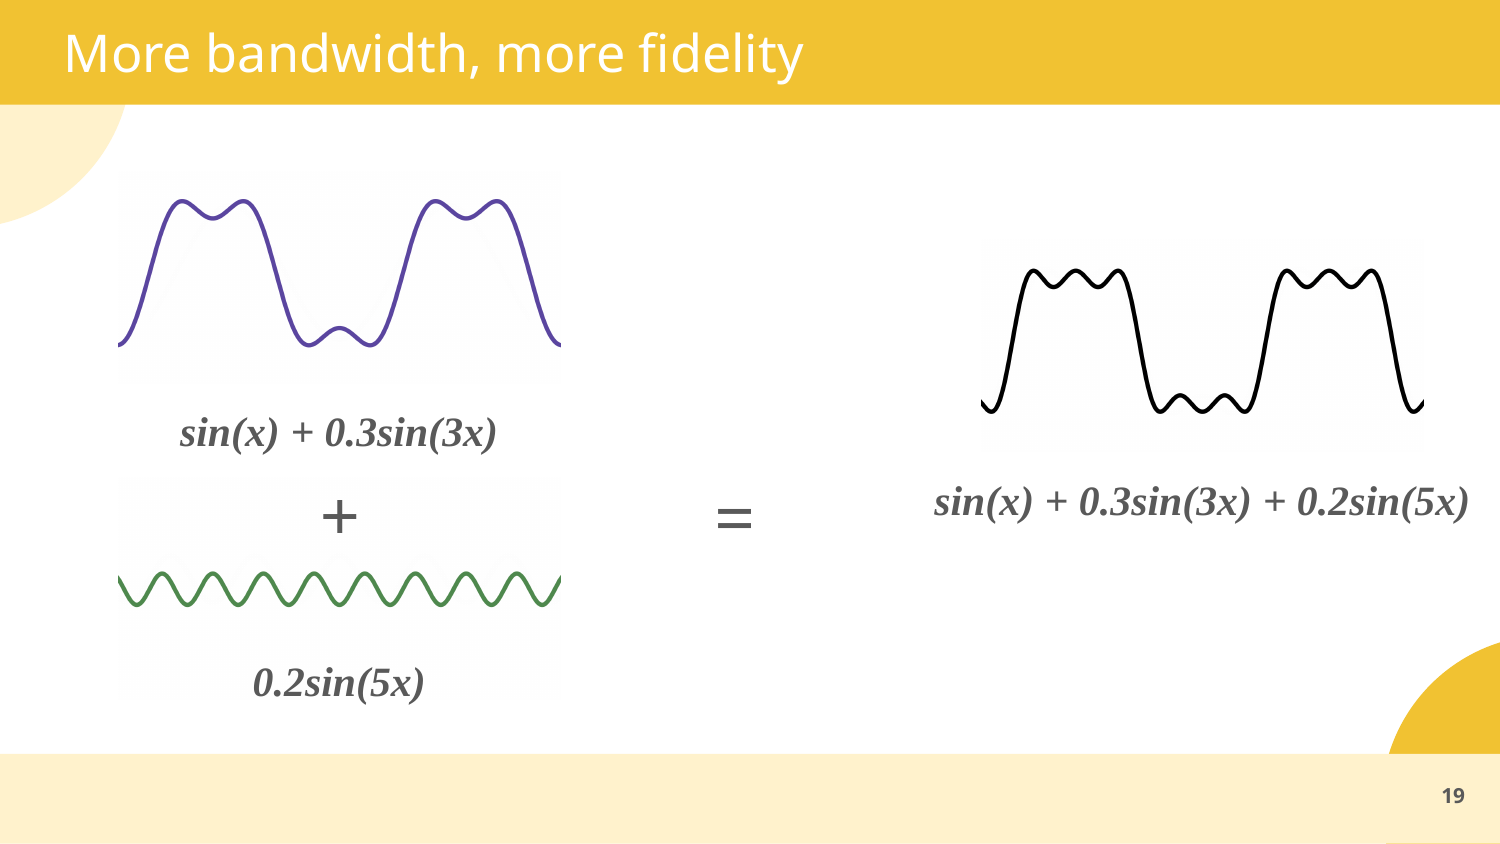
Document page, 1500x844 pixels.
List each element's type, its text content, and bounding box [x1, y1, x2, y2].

picture [117, 171, 561, 385]
slide_number 19 [1389, 764, 1480, 830]
text_box 0.2sin(5x) [93, 632, 586, 721]
picture [117, 477, 561, 700]
text_box sin(x) + 0.3sin(3x) [93, 382, 586, 441]
text_box sin(x) + 0.3sin(3x) + 0.2sin(5x) [917, 451, 1488, 539]
text_box + [93, 441, 586, 570]
picture [980, 239, 1425, 452]
text_box = [566, 443, 982, 572]
title More bandwidth, more fidelity [48, 5, 1447, 100]
